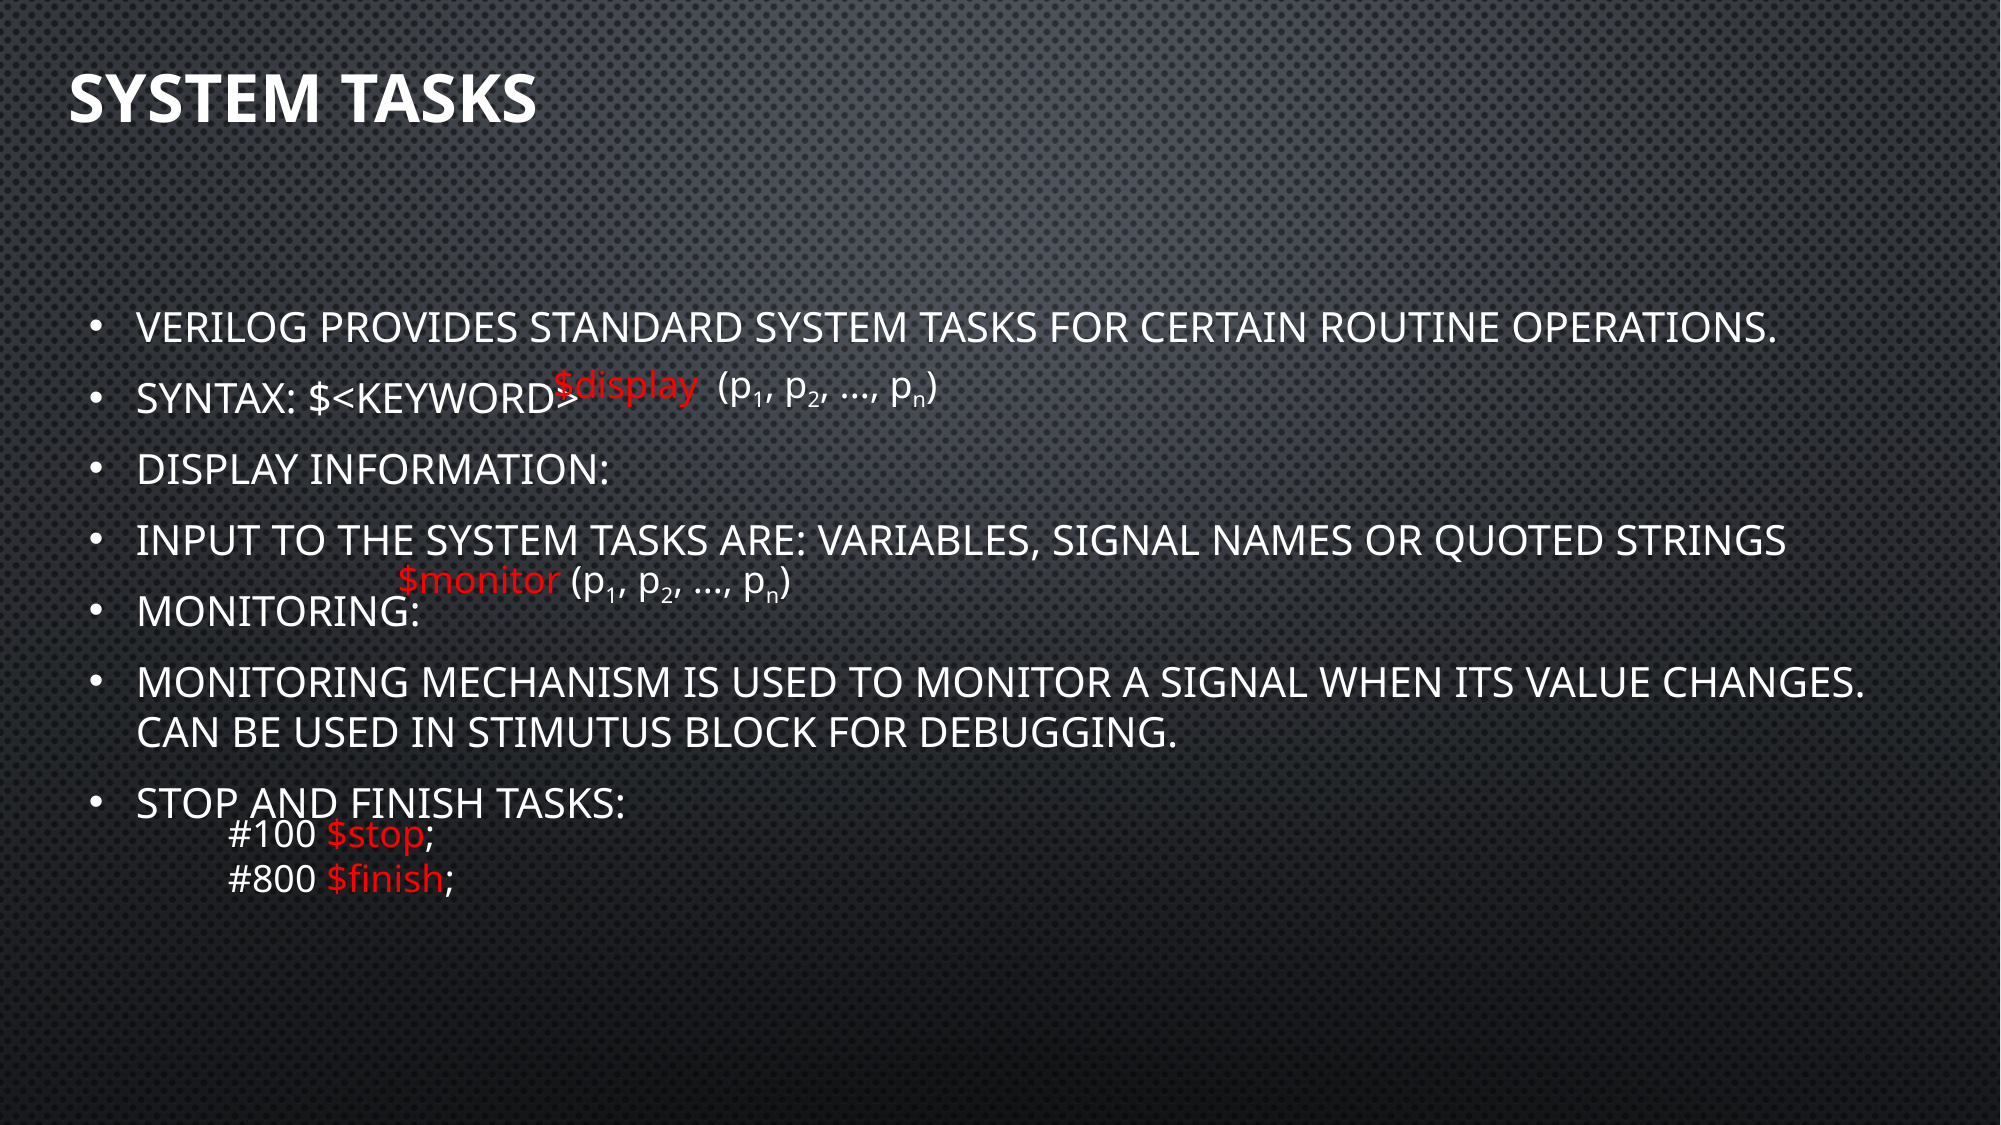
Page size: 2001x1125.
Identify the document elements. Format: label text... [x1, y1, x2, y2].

text_box #100 $stop; #800 $finish; [138, 802, 512, 953]
list Verilog provides standard system tasks for certain routine operations. Syntax: $<keyword> Display Information: input to the system tasks are: variables, signal names or quoted strings Monitoring: Monitoring mechanism is used to monitor a signal when its value changes. Can be used in stimutus block for debugging. stop and finish tasks: [73, 293, 1964, 986]
text_box $display (p1, p2, ..., pn) [538, 353, 1035, 420]
title System Tasks [53, 15, 1679, 176]
text_box $monitor (p1, p2, ..., pn) [382, 548, 957, 615]
